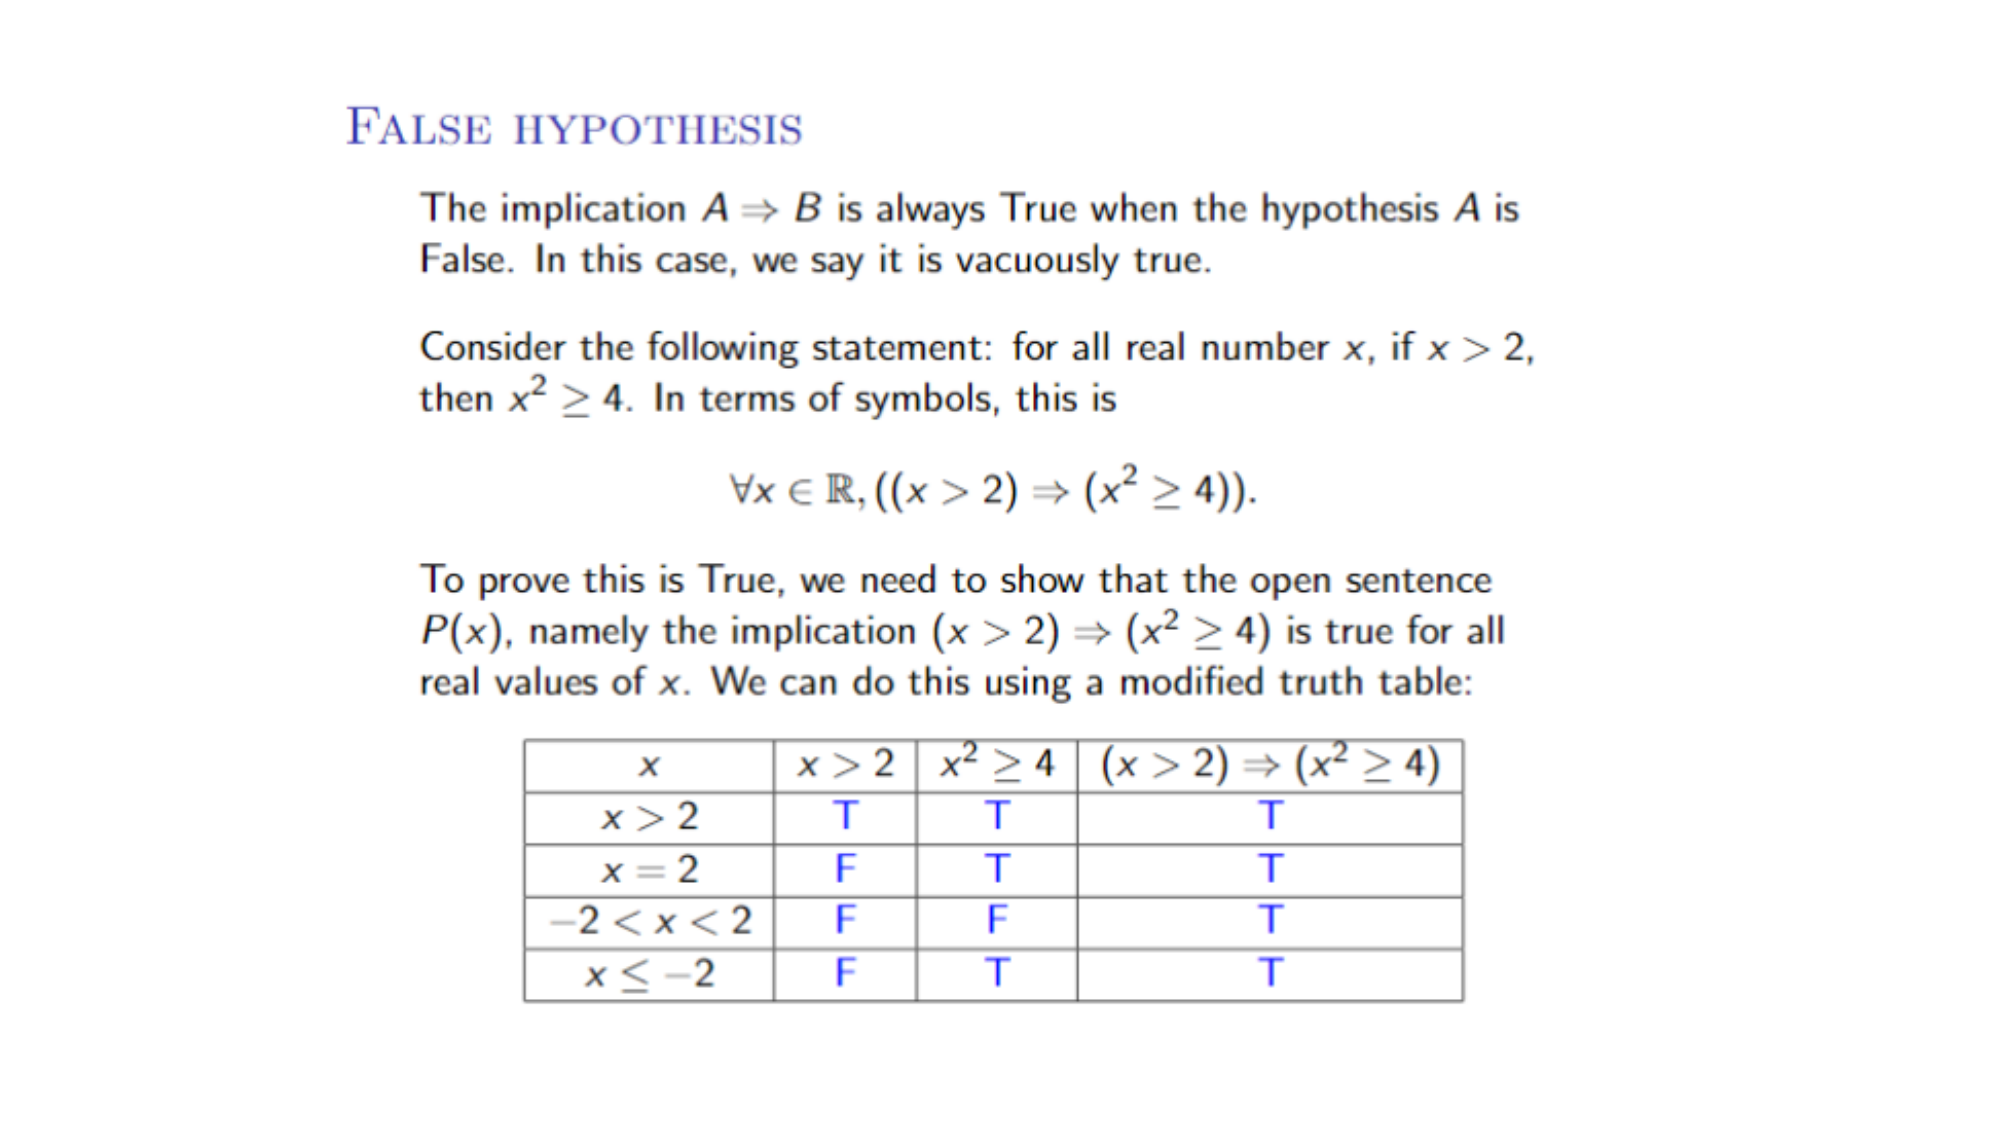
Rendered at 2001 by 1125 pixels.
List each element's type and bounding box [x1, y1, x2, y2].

picture [331, 89, 1581, 1035]
